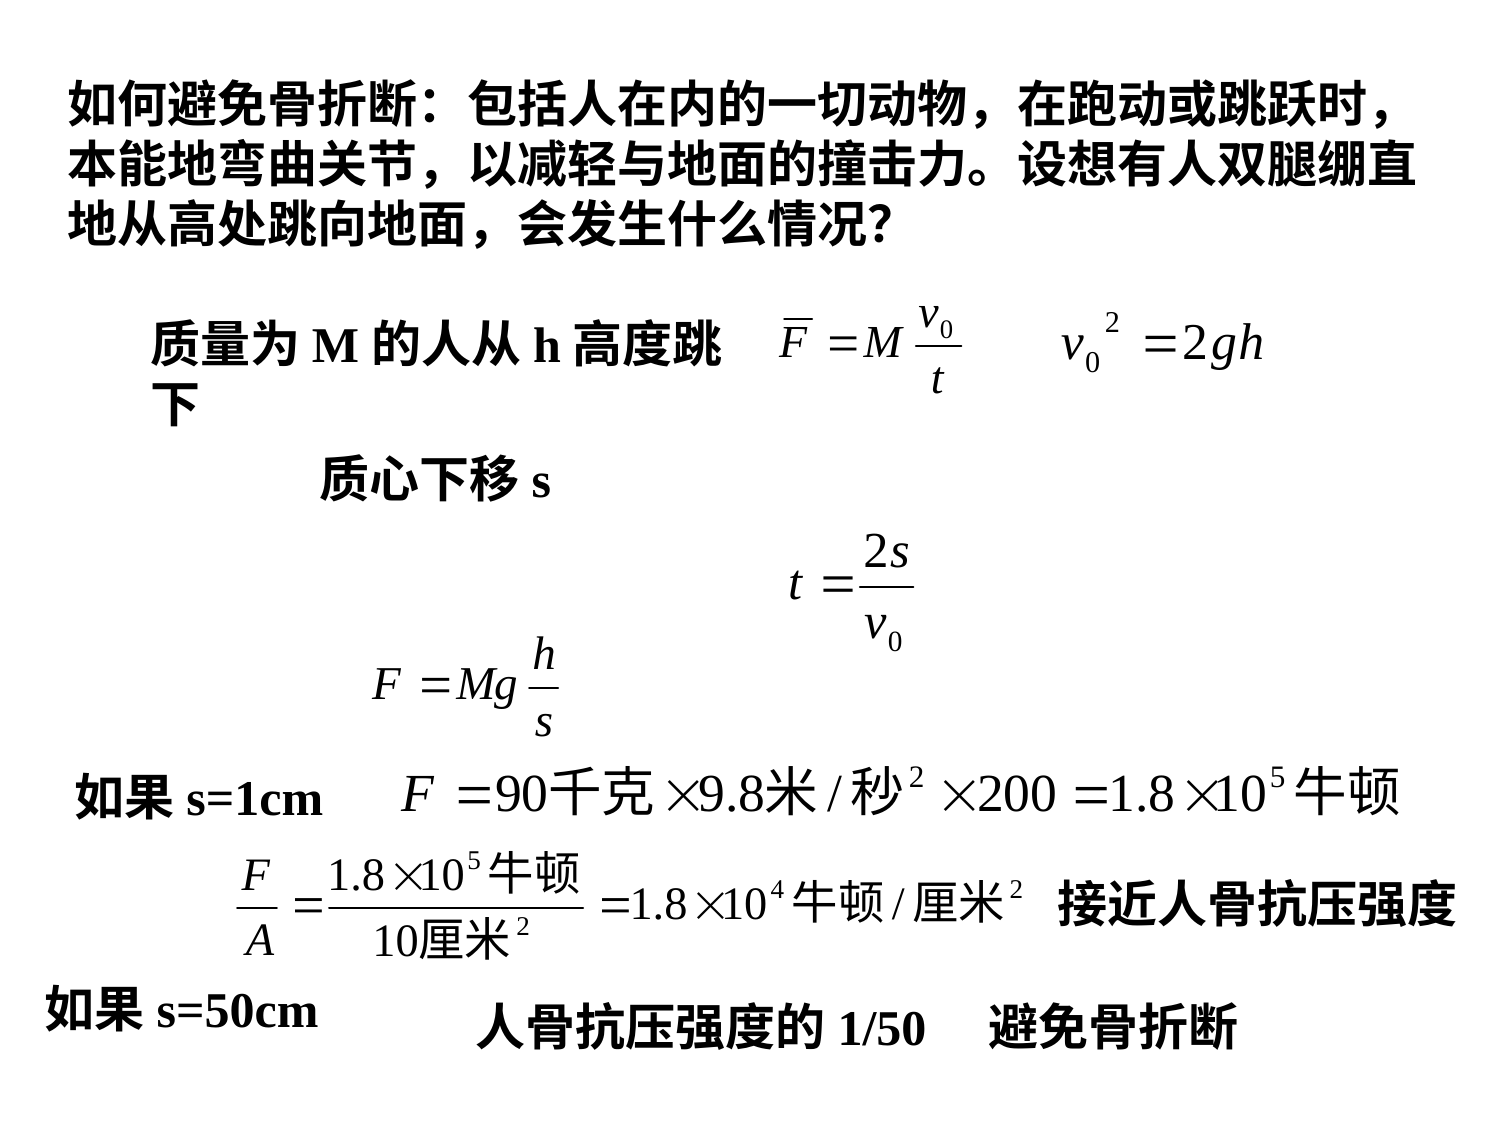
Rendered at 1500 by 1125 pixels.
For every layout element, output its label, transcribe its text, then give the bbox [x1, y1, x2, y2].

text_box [363, 624, 568, 747]
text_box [770, 281, 970, 404]
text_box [781, 519, 926, 663]
text_box 质量为M的人从h高度跳下 [135, 304, 760, 440]
text_box 如何避免骨折断：包括人在内的一切动物，在跑动或跳跃时，本能地弯曲关节，以减轻与地面的撞击力。设想有人双腿绷直地从高处跳向地面，会发生什么情况？ [52, 65, 1463, 345]
text_box 如果s=50cm [29, 970, 350, 1045]
text_box 接近人骨抗压强度 [1042, 865, 1500, 940]
text_box [37, 290, 463, 365]
text_box 质心下移s [304, 440, 653, 515]
text_box 如果s=1cm [59, 757, 380, 833]
text_box 人骨抗压强度的1/50 避免骨折断 [460, 987, 1366, 1063]
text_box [1053, 299, 1274, 386]
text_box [229, 838, 1031, 974]
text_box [391, 753, 1413, 835]
